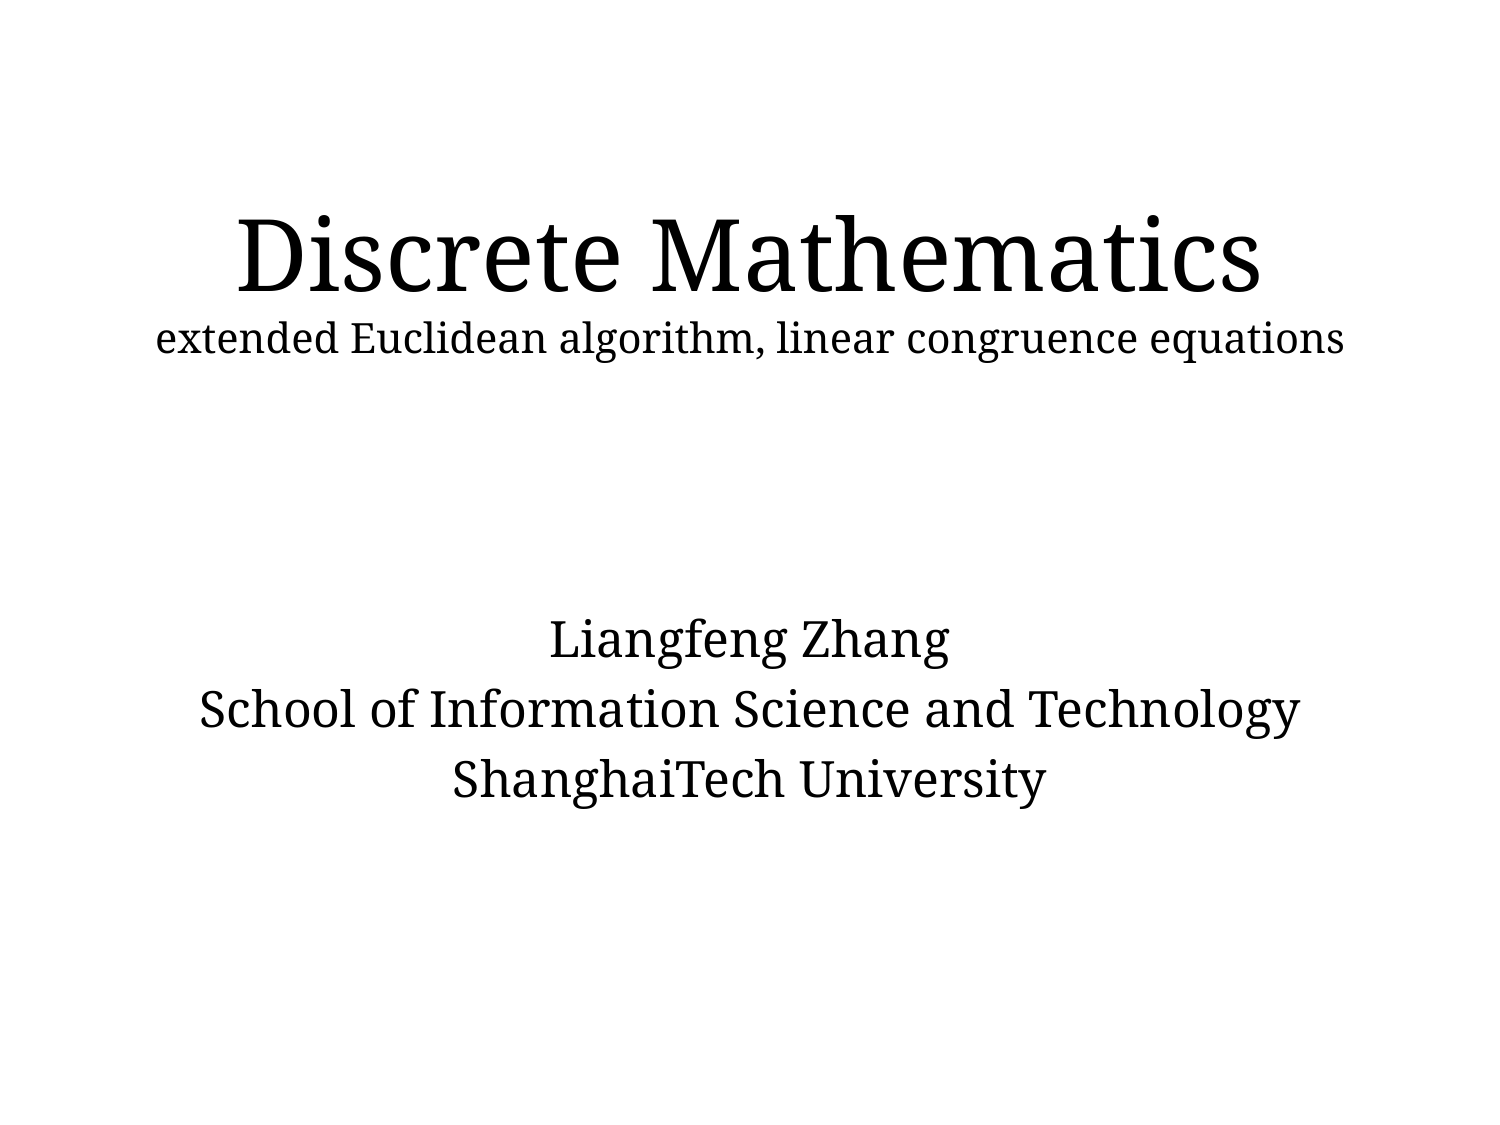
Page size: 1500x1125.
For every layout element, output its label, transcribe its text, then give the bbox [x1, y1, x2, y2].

title Discrete Mathematics extended Euclidean algorithm, linear congruence equations [0, 87, 1500, 467]
subtitle Liangfeng Zhang School of Information Science and Technology ShanghaiTech University [0, 600, 1500, 850]
